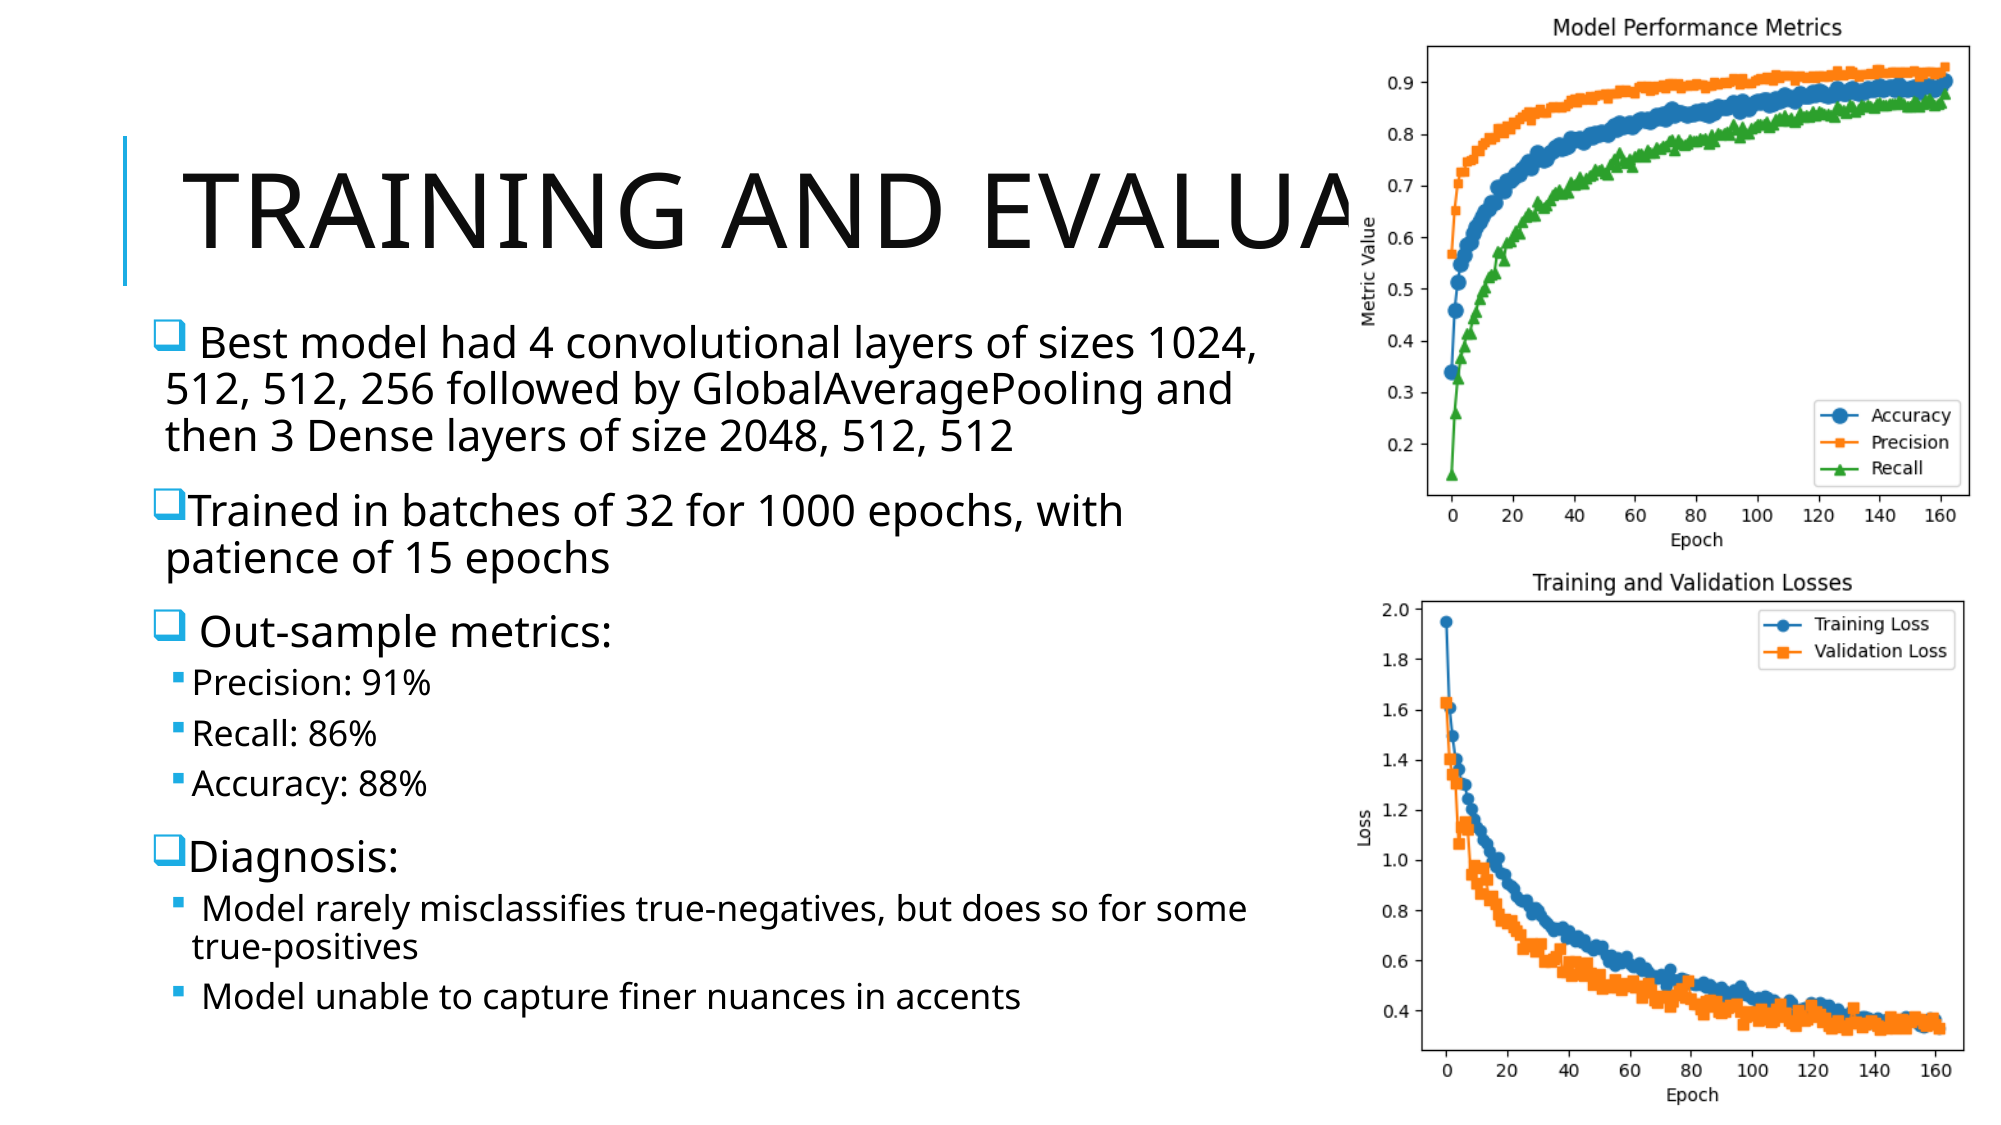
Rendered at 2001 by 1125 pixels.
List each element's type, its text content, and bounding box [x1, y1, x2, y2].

title Training and Evaluation [168, 96, 1341, 342]
picture [1348, 0, 2001, 1125]
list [1348, 0, 2000, 558]
list Best model had 4 convolutional layers of sizes 1024, 512, 512, 256 followed by GlobalAveragePooling and then 3 Dense layers of size 2048, 512, 512 Trained in batches of 32 for 1000 epochs, with patience of 15 epochs Out-sample metrics: Precision: 91% Recall: 86% Accuracy: 88% Diagnosis: Model rarely misclassifies true-negatives, but does so for some true-positives Model unable to capture finer nuances in accents [142, 313, 1314, 1035]
